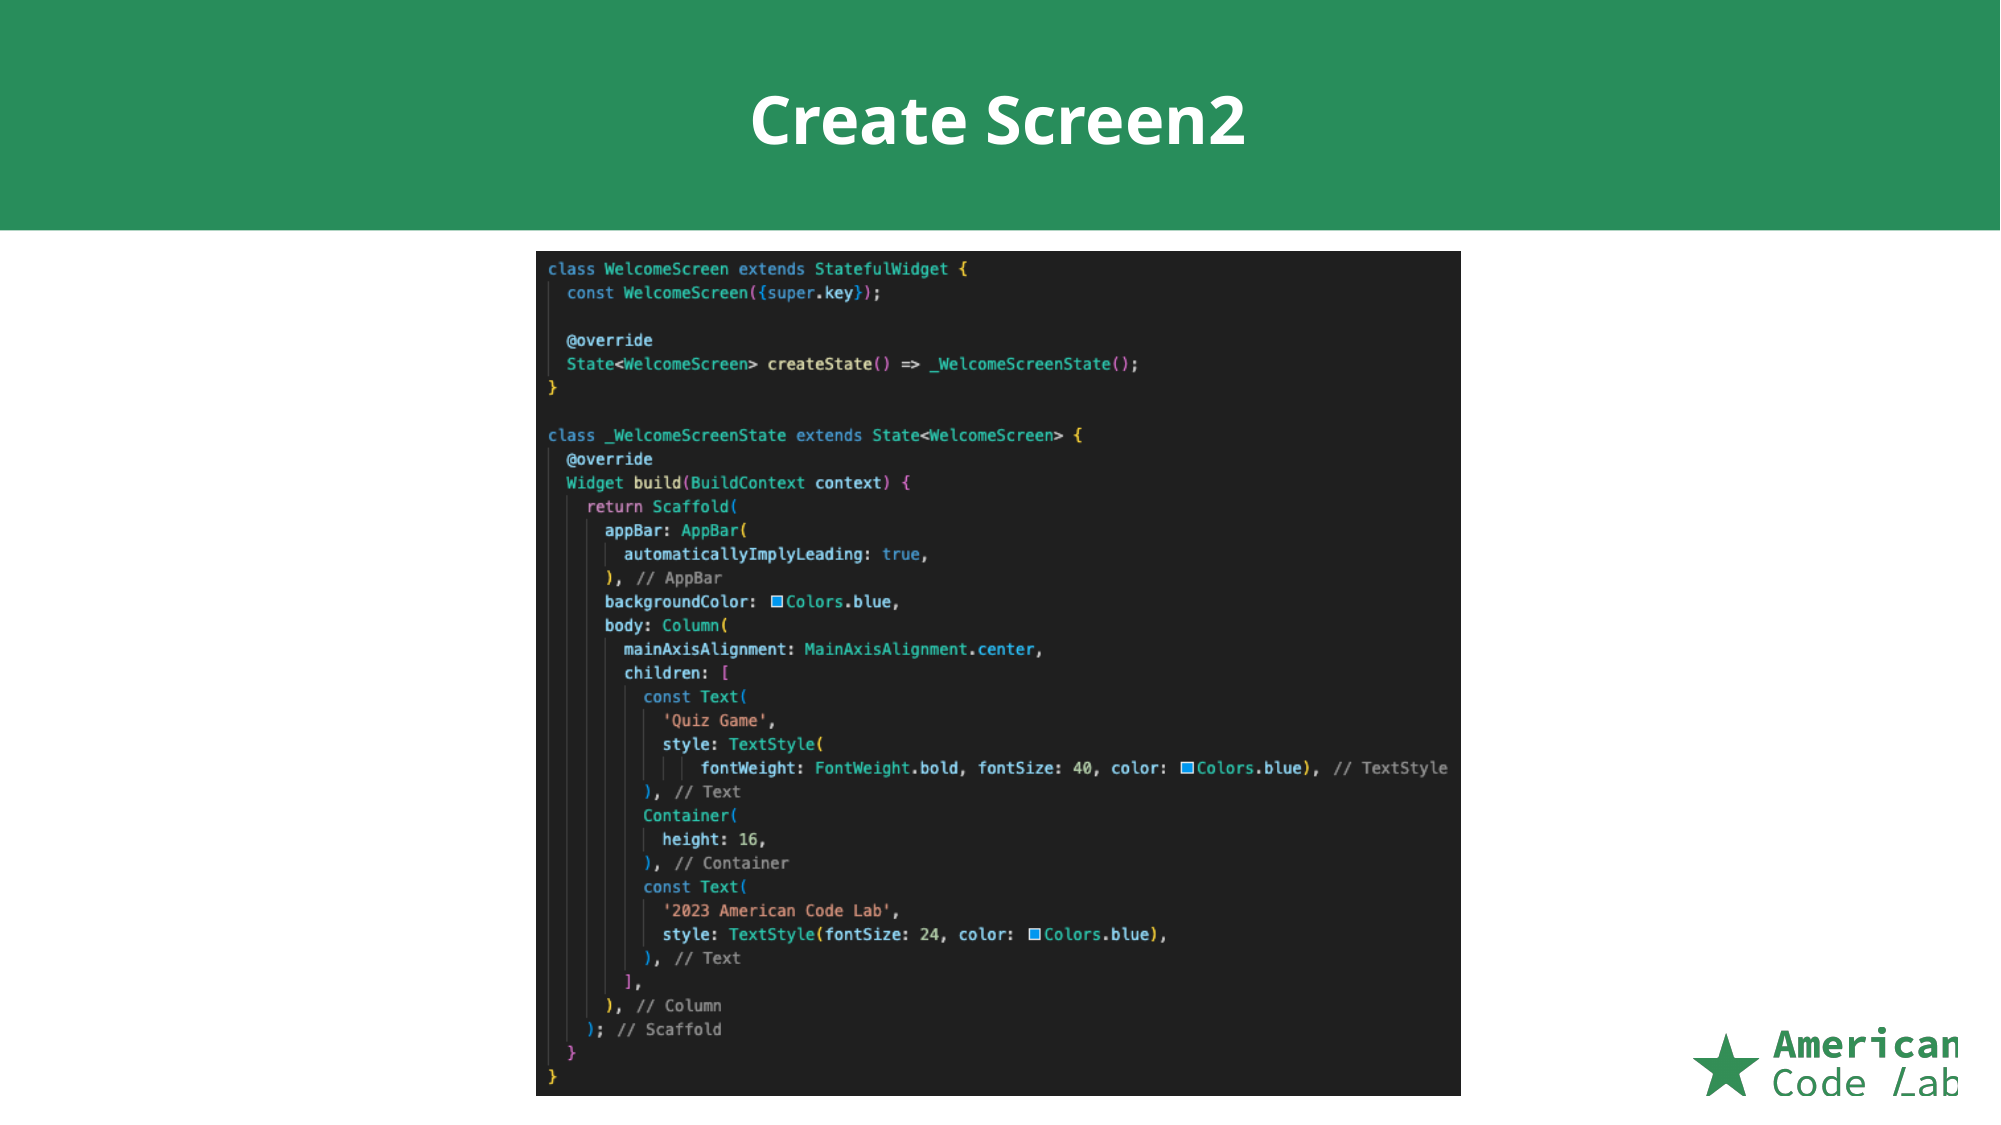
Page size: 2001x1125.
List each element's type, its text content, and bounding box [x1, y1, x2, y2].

picture [536, 250, 1461, 1097]
title Create Screen2 [39, 40, 1958, 206]
text_box [0, 0, 2000, 231]
picture [1692, 1027, 1958, 1097]
